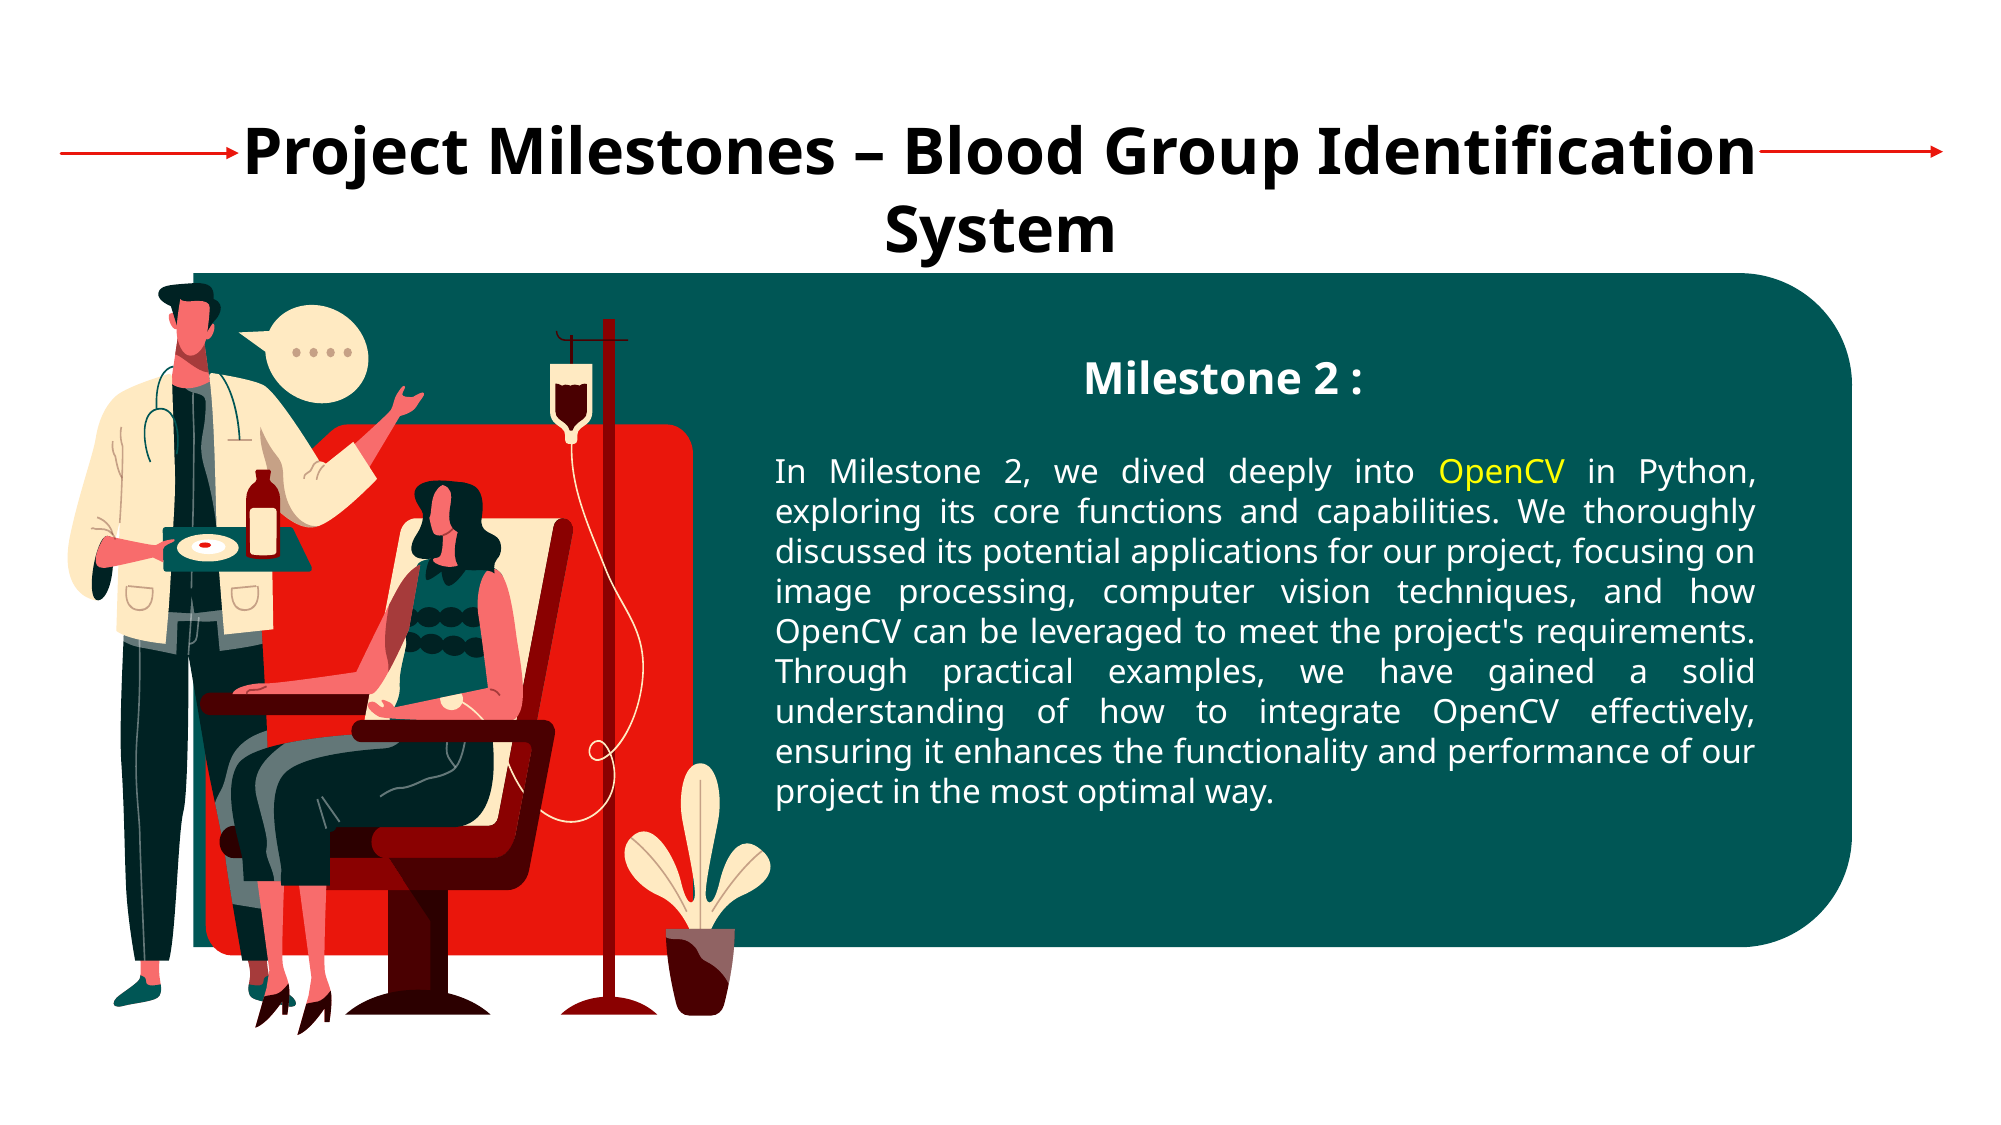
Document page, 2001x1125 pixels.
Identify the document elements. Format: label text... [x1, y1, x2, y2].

text_box [193, 273, 1853, 948]
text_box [717, 329, 1778, 543]
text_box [61, 282, 781, 1036]
title Project Milestones – Blood Group Identification System [99, 90, 1902, 214]
